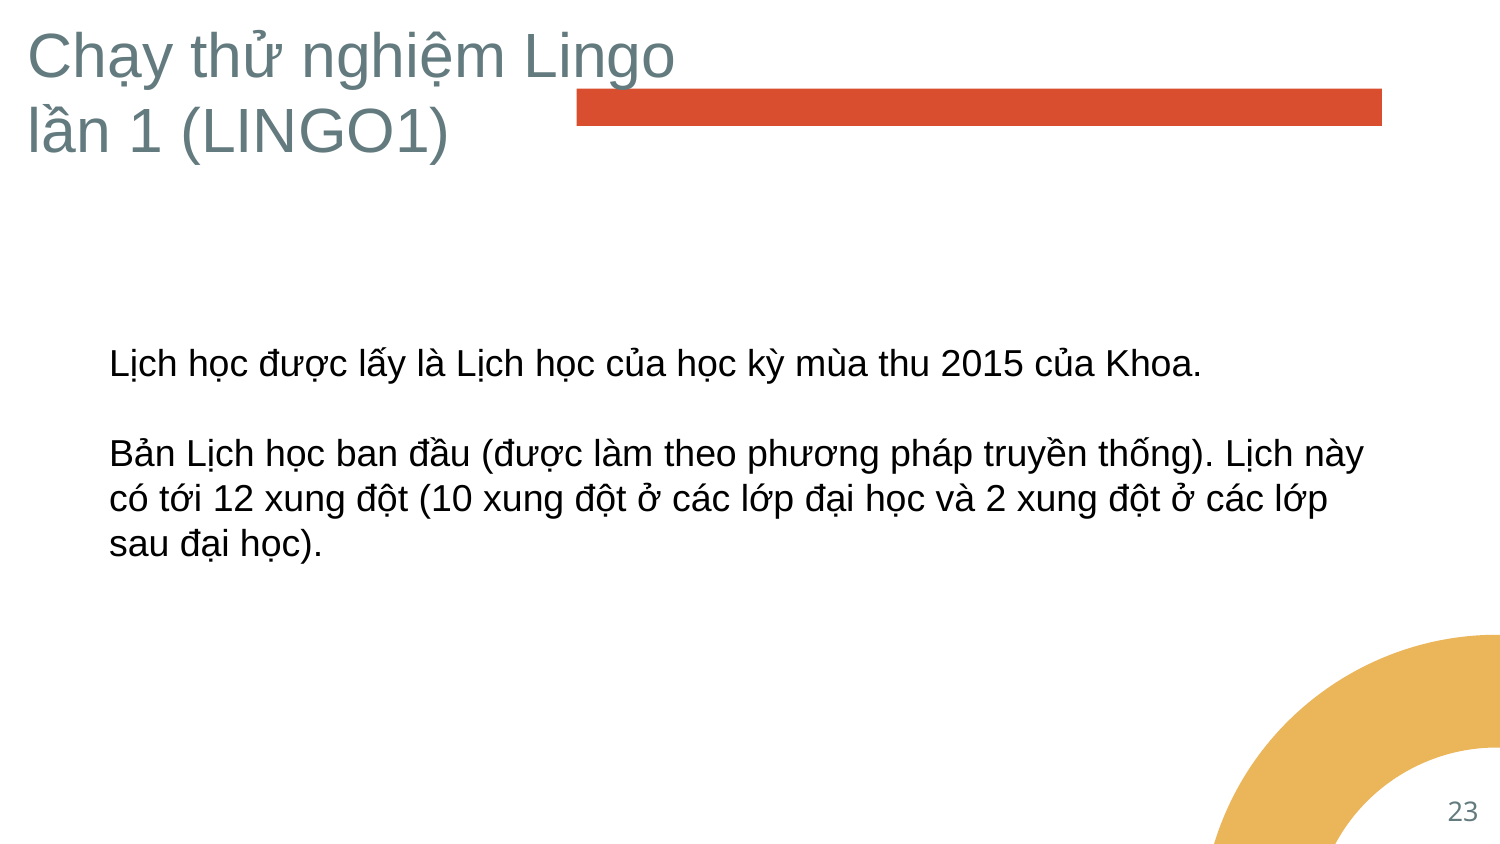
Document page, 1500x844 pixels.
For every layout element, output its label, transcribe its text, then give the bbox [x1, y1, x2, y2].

title Chạy thử nghiệm Lingo lần 1 (LINGO1) [12, 0, 730, 177]
text_box Lịch học được lấy là Lịch học của học kỳ mùa thu 2015 của Khoa. Bản Lịch học ban đầu (được làm theo phương pháp truyền thống). Lịch này có tới 12 xung đột (10 xung đột ở các lớp đại học và 2 xung đột ở các lớp sau đại học). [94, 324, 1406, 613]
slide_number 23 [1403, 779, 1494, 844]
